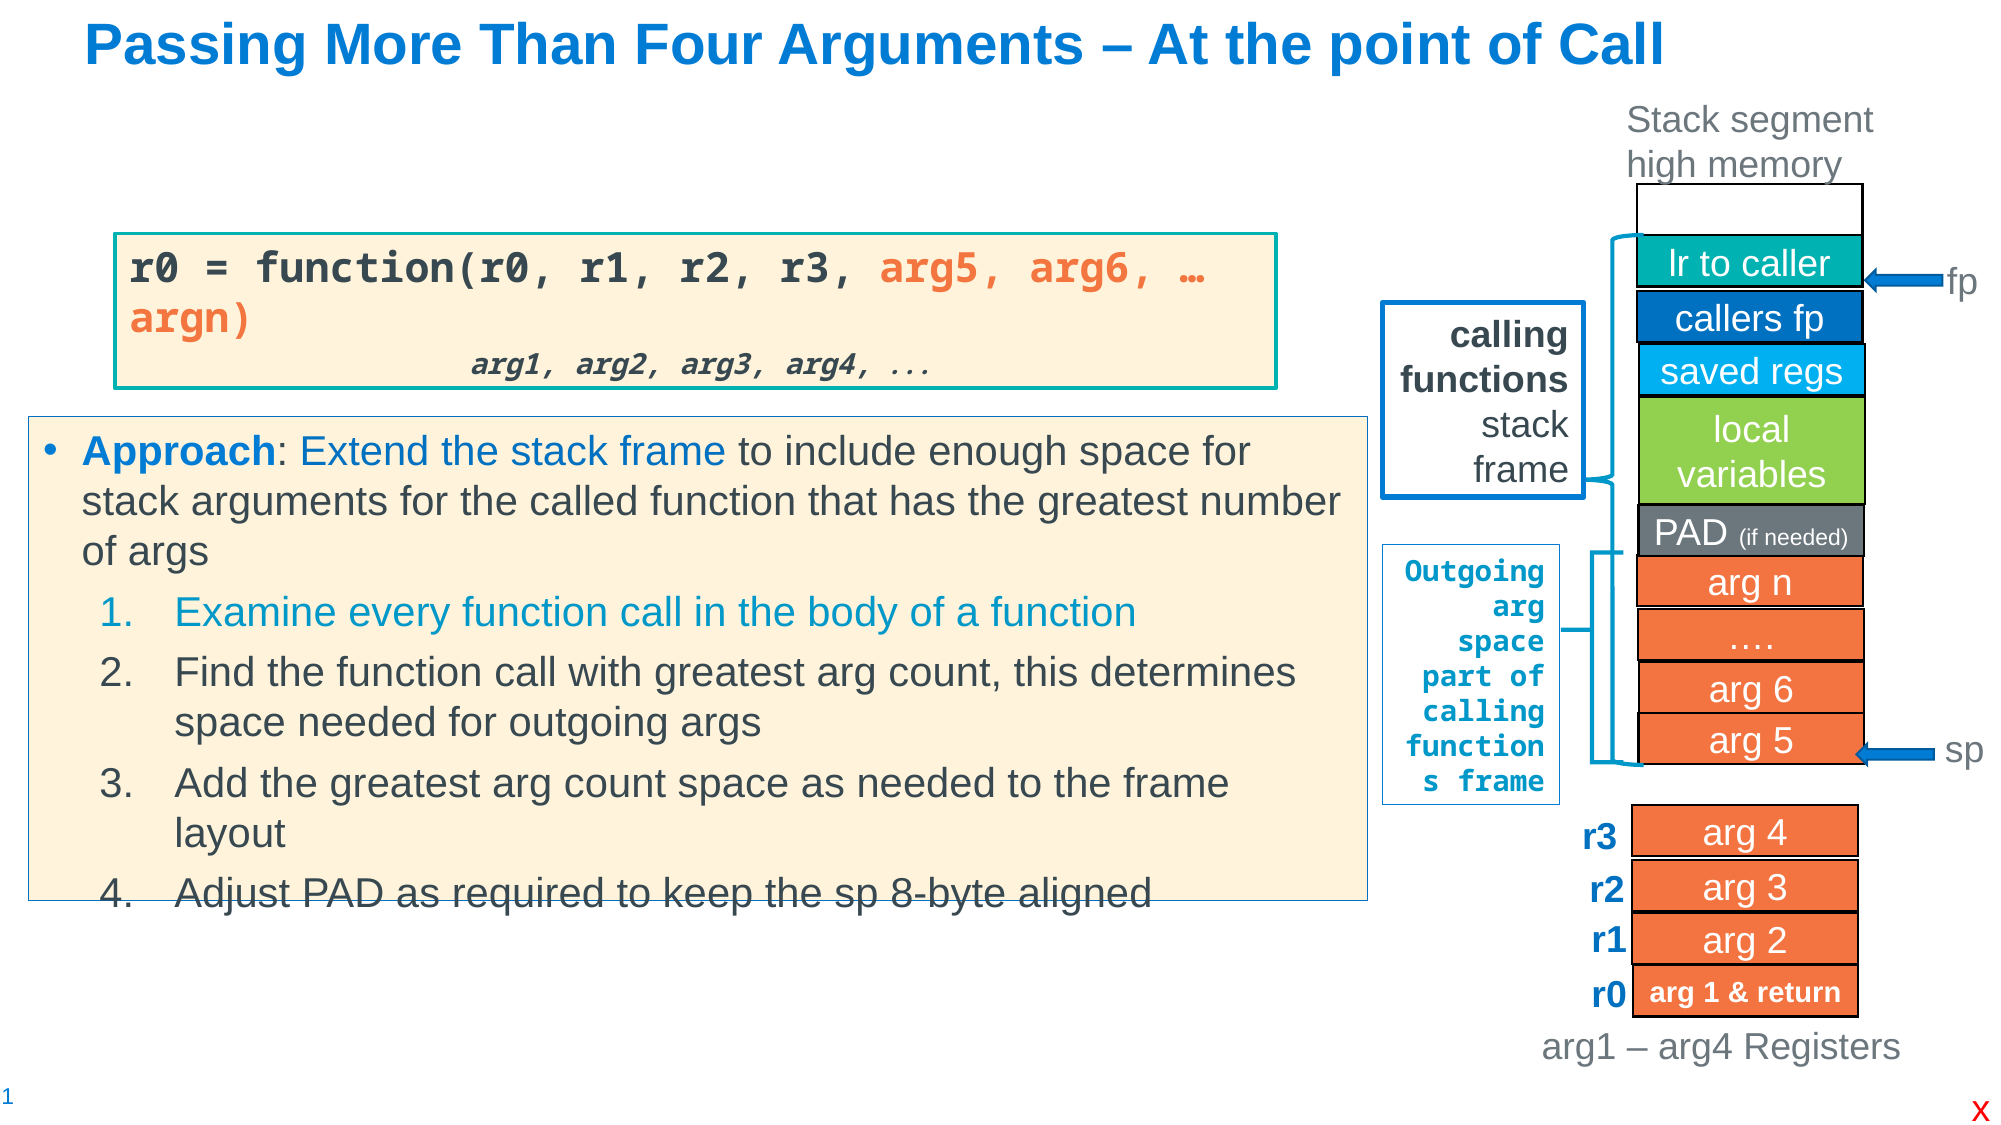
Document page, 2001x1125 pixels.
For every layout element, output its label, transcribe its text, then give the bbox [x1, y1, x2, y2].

text_box arg 5 [1644, 714, 1865, 765]
text_box r0 [1576, 968, 1642, 1014]
text_box …. [1644, 608, 1865, 661]
text_box r3 [1567, 804, 1633, 865]
text_box PAD (if needed) [1644, 504, 1865, 557]
text_box lr to caller [1644, 236, 1864, 288]
text_box [1863, 267, 1944, 294]
text_box callers fp [1644, 290, 1864, 343]
text_box arg 1 & return [1642, 965, 1859, 1014]
list Approach: Extend the stack frame to include enough space for stack arguments for the called function that has the greatest number of args Examine every function call in the body of a function Find the function call with greatest arg count, this determines space needed for outgoing args Add the greatest arg count space as needed to the frame layout Adjust PAD as required to keep the sp 8-byte aligned [28, 416, 1368, 901]
text_box saved regs [1644, 343, 1866, 396]
title Passing More Than Four Arguments – At the point of Call [69, 2, 1795, 85]
text_box arg1 – arg4 Registers [1526, 1014, 1917, 1075]
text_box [1382, 234, 1644, 765]
text_box arg 3 [1640, 859, 1859, 912]
text_box [1636, 193, 1864, 236]
text_box arg n [1644, 557, 1864, 607]
text_box local variables [1644, 396, 1866, 505]
text_box arg 6 [1644, 661, 1865, 714]
text_box r0 = function(r0, r1, r2, r3, arg5, arg6, … argn) arg1, arg2, arg3, arg4, ... [114, 233, 1276, 389]
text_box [1382, 544, 1624, 773]
text_box arg 2 [1642, 912, 1859, 965]
text_box x [1956, 1076, 2000, 1125]
text_box [1855, 741, 1935, 768]
text_box r1 [1576, 907, 1642, 968]
text_box Stack segment high memory [1611, 87, 1912, 193]
text_box sp [1930, 717, 2000, 778]
text_box arg 4 [1633, 804, 1859, 857]
text_box r2 [1574, 857, 1640, 918]
text_box fp [1932, 249, 1994, 310]
